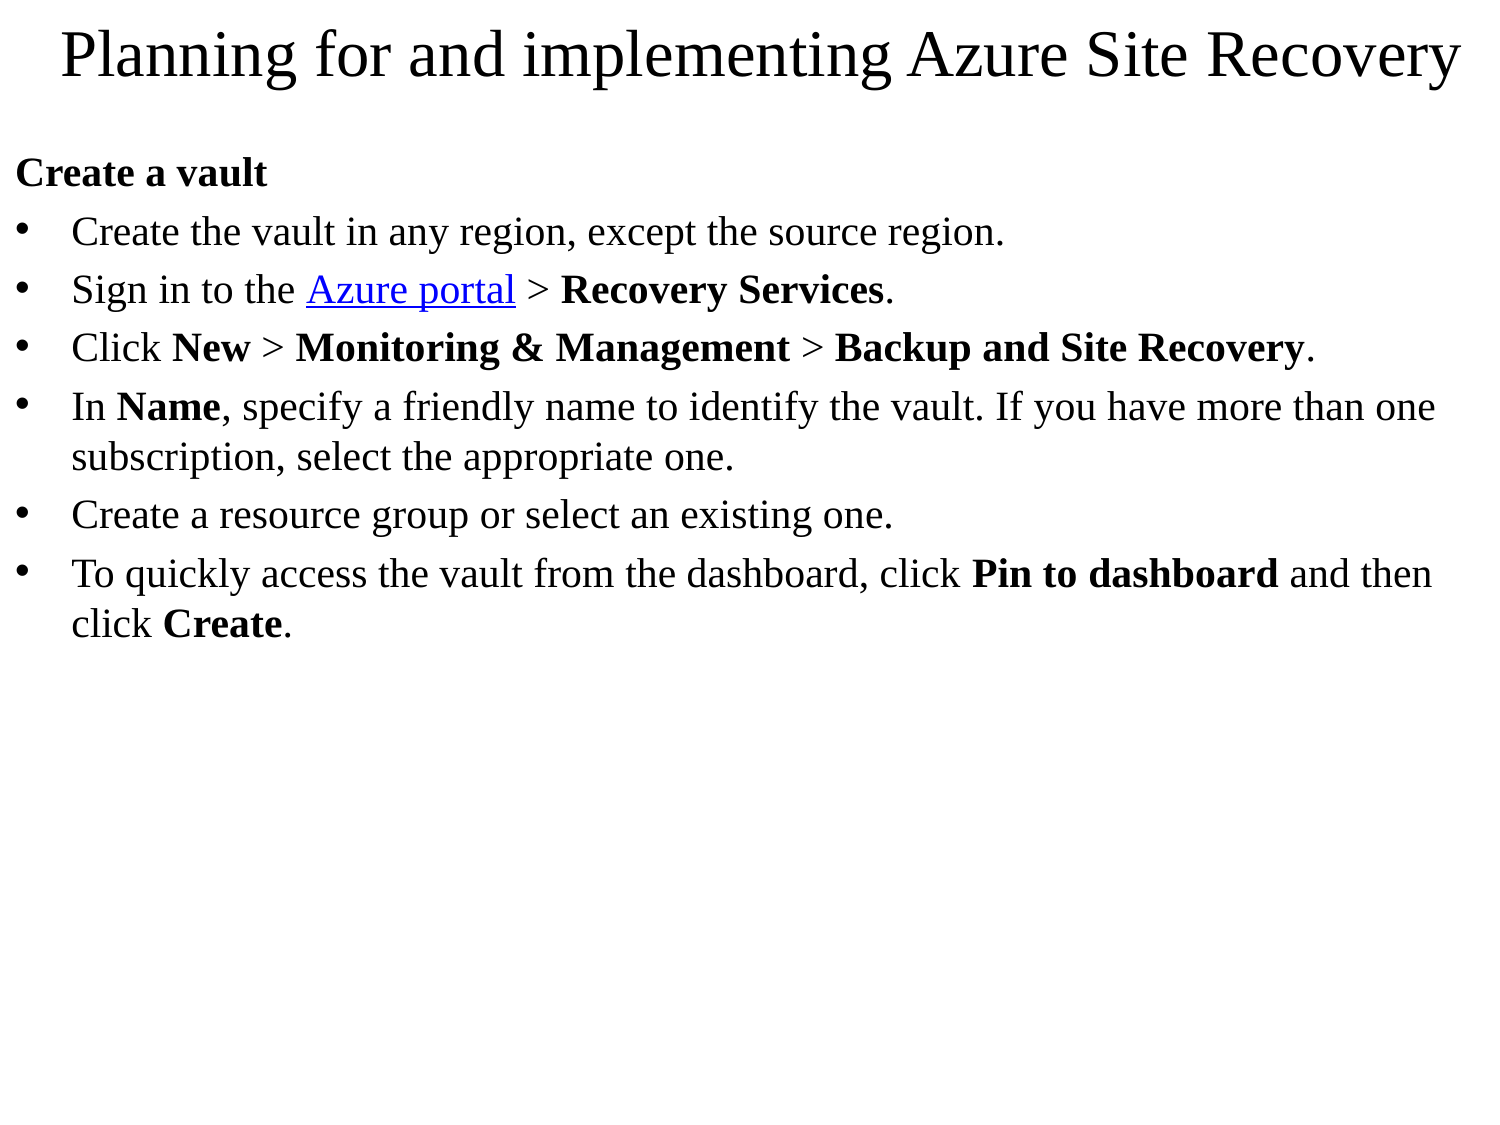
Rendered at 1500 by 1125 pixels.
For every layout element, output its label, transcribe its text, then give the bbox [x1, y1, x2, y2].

list Create a vault Create the vault in any region, except the source region. Sign in to the Azure portal > Recovery Services. Click New > Monitoring & Management > Backup and Site Recovery. In Name, specify a friendly name to identify the vault. If you have more than one subscription, select the appropriate one. Create a resource group or select an existing one. To quickly access the vault from the dashboard, click Pin to dashboard and then click Create. [0, 137, 1500, 1088]
title Planning for and implementing Azure Site Recovery [24, 0, 1500, 100]
